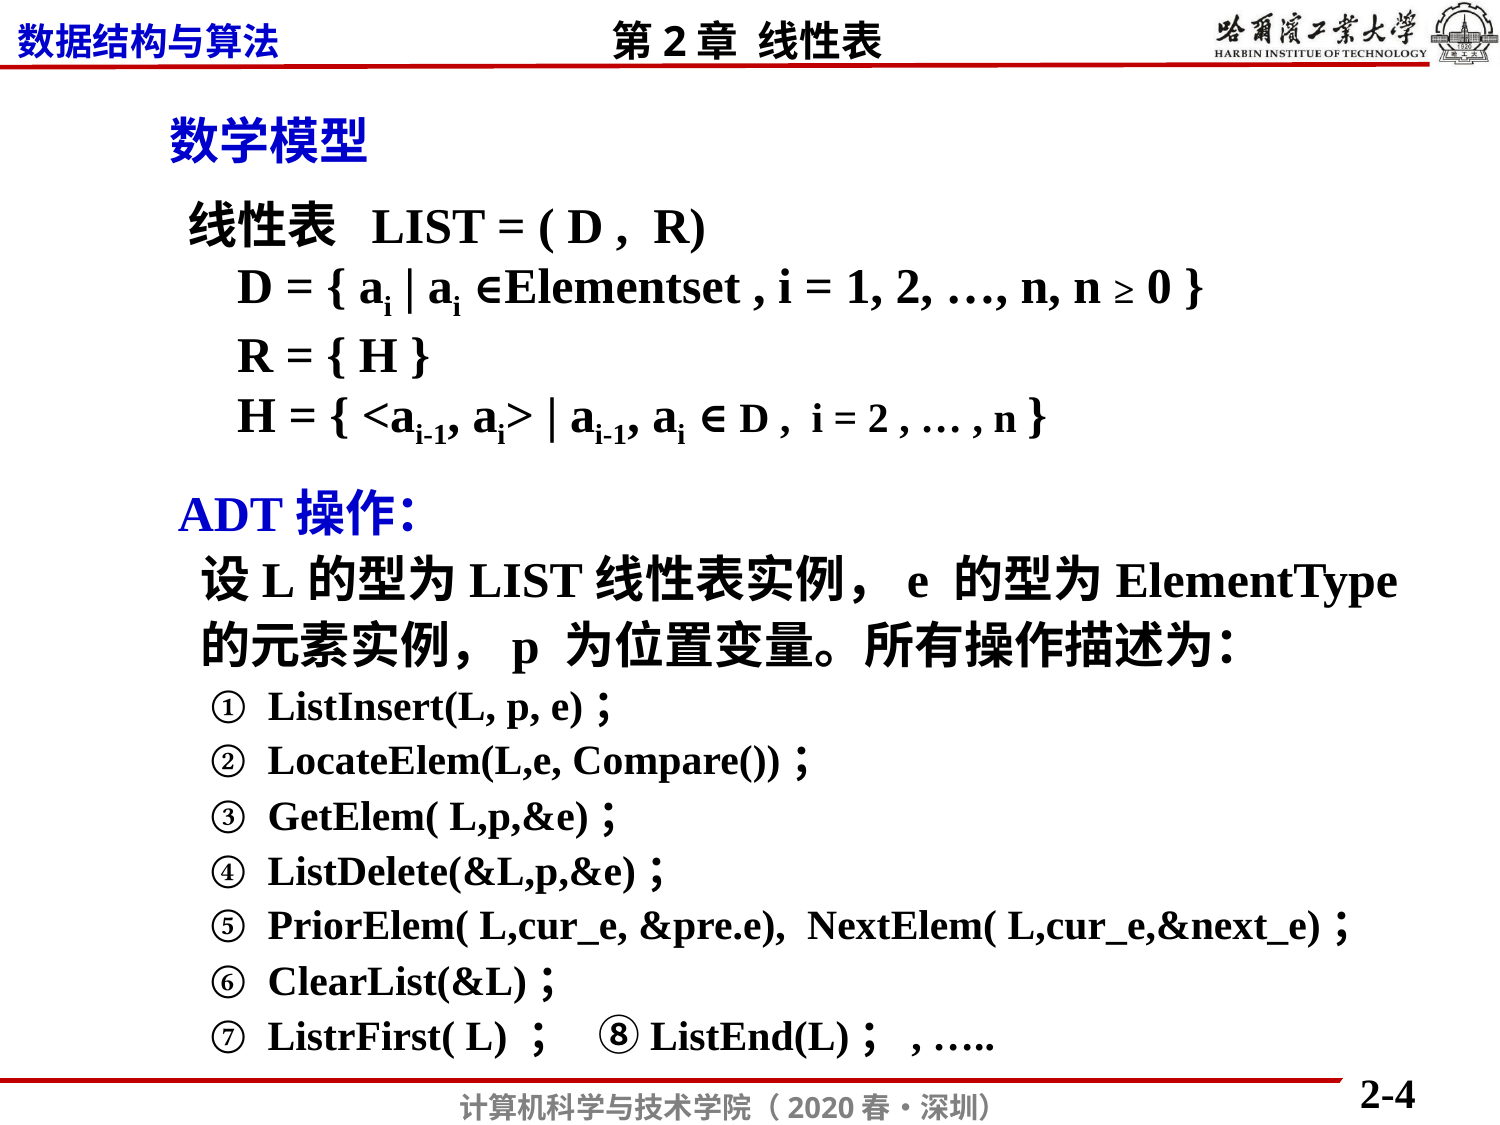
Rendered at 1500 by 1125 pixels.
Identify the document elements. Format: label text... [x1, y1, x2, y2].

picture [1212, 1, 1500, 68]
text_box ADT操作： 设L的型为LIST线性表实例，e 的型为ElementType 的元素实例，p 为位置变量。所有操作描述为： ① ListInsert(L, p, e)； ② LocateElem(L,e, Compare())； ③ GetElem( L,p,&e)； ④ ListDelete(&L,p,&e)； ⑤ PriorElem( L,cur_e, &pre.e), NextElem( L,cur_e,&next_e)； ⑥ ClearList(&L)； ⑦ ListrFirst( L) ； ⑧ListEnd(L)；, ….. [38, 467, 1462, 1066]
text_box 数学模型 [154, 101, 432, 178]
text_box 线性表 LIST = ( D , R) D = { ai | ai ∈Elementset , i = 1, 2, …, n, n ≥ 0 } R = { H } H = { <ai-1, ai> | ai-1, ai ∈ D , i = 2 , … , n } [172, 186, 1220, 458]
